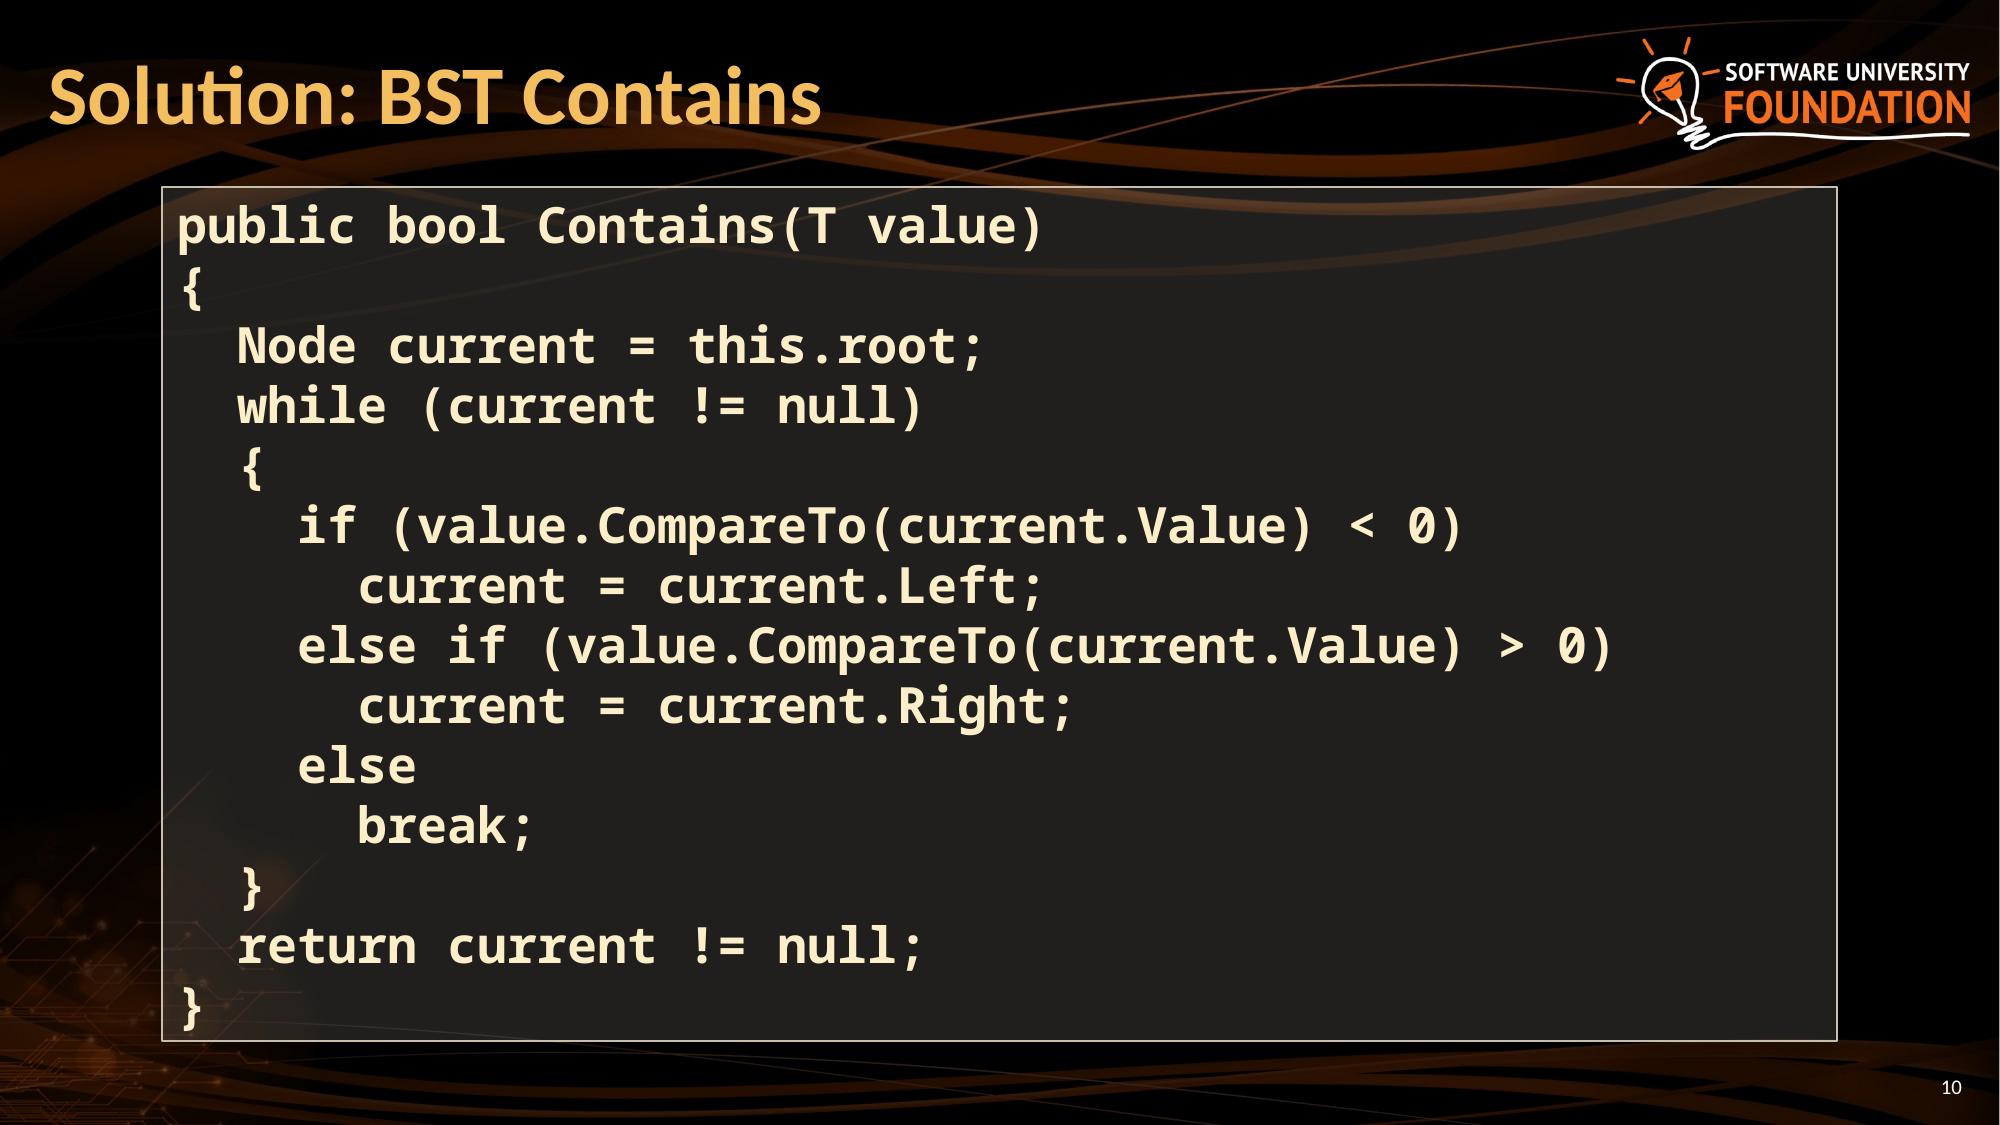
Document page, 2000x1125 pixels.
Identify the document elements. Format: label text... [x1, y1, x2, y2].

picture [0, 0, 2000, 1125]
slide_number 10 [1897, 1070, 1968, 1103]
text_box public bool Contains(T value) { Node current = this.root; while (current != null) { if (value.CompareTo(current.Value) < 0) current = current.Left; else if (value.CompareTo(current.Value) > 0) current = current.Right; else break; } return current != null; } [162, 186, 1838, 1042]
title Solution: BST Contains [30, 6, 1602, 189]
